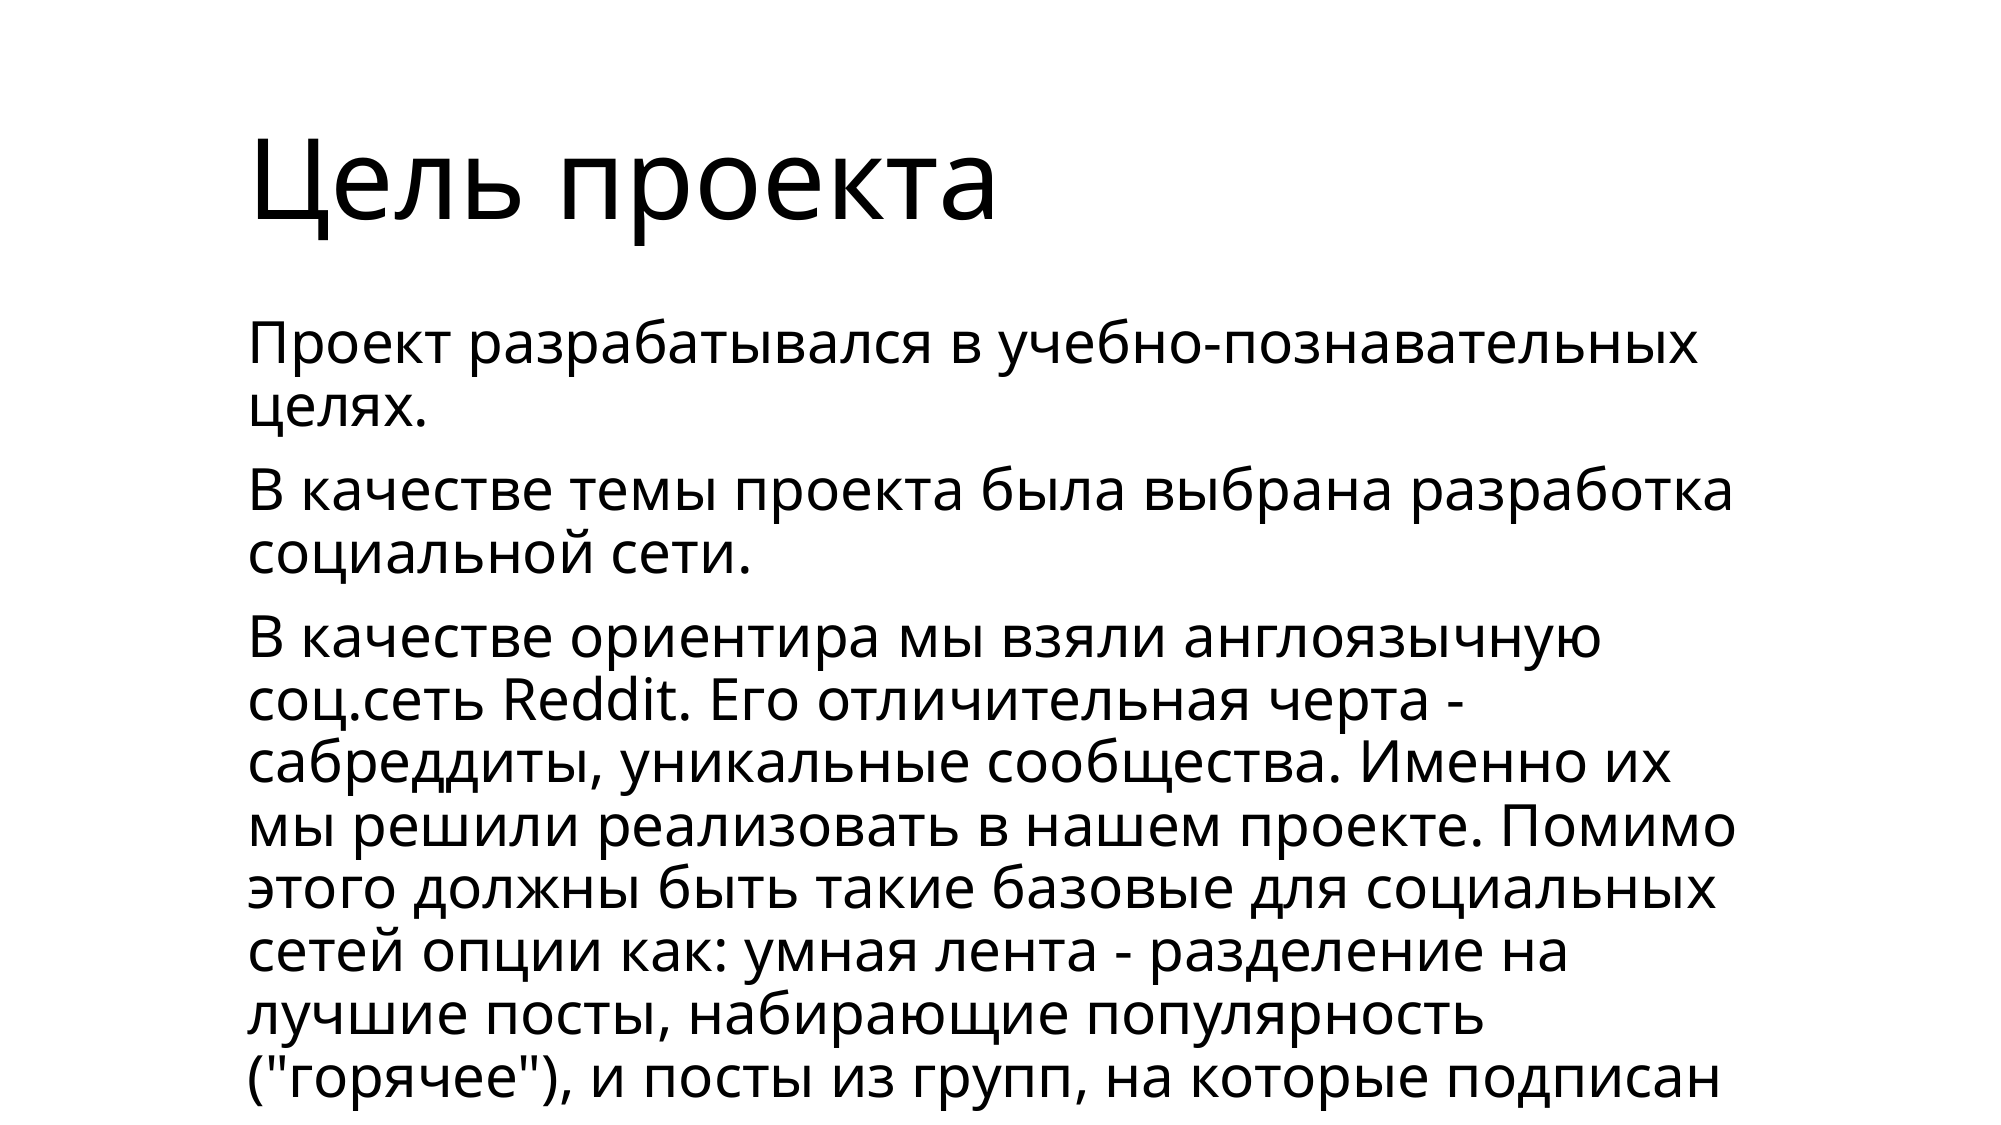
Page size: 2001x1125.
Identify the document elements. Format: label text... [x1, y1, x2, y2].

title Цель проекта [232, 113, 1237, 252]
subtitle Проект разрабатывался в учебно-познавательных целях. В качестве темы проекта была выбрана разработка социальной сети. В качестве ориентира мы взяли англоязычную соц.сеть Reddit. Его отличительная черта - сабреддиты, уникальные сообщества. Именно их мы решили реализовать в нашем проекте. Помимо этого должны быть такие базовые для социальных сетей опции как: умная лента - разделение на лучшие посты, набирающие популярность ("горячее"), и посты из групп, на которые подписан пользователь. [232, 305, 1768, 1012]
